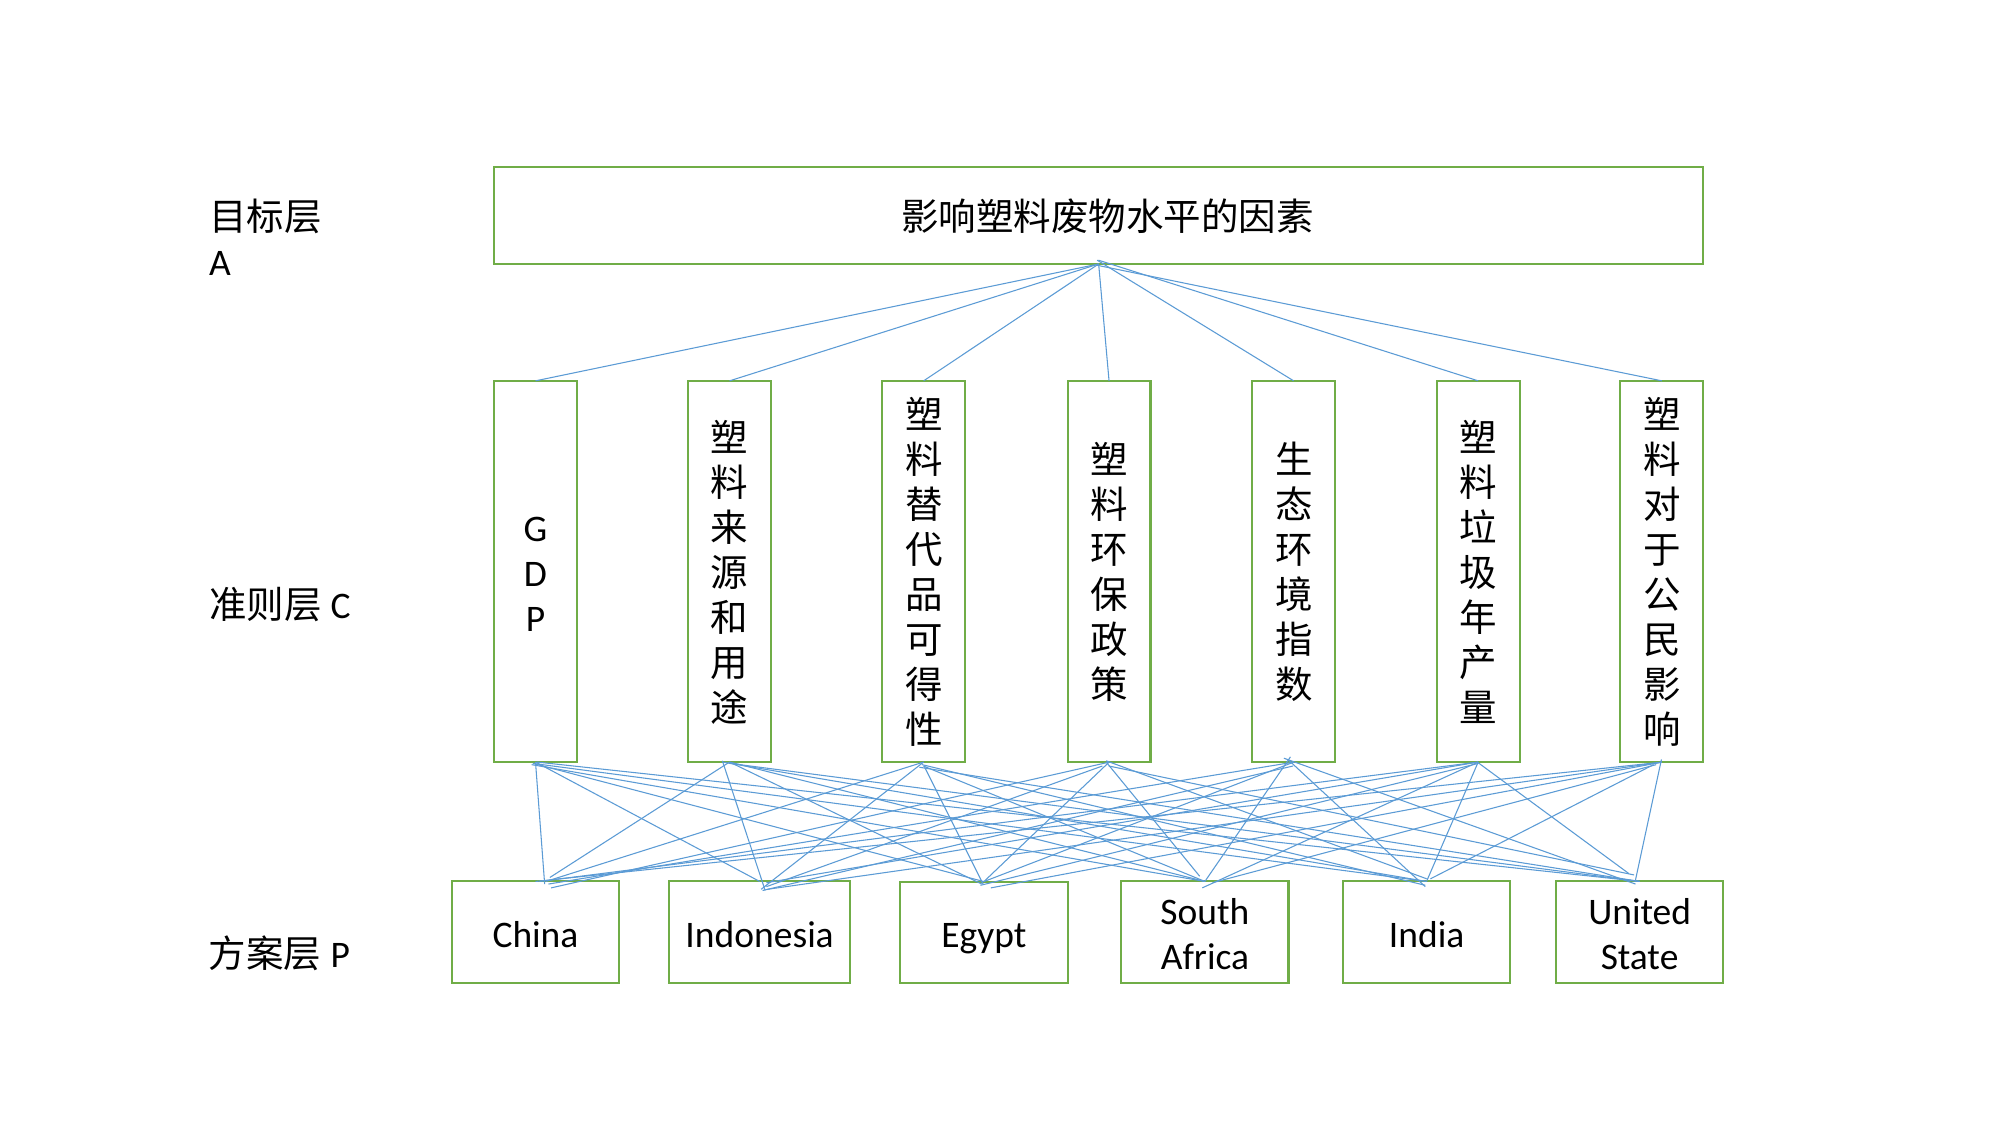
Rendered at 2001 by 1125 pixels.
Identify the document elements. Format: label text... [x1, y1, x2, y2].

text_box 目标层A [194, 185, 367, 290]
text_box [1098, 260, 1479, 265]
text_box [536, 762, 1283, 882]
text_box Egypt [899, 891, 1069, 984]
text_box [532, 763, 536, 882]
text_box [722, 882, 762, 891]
text_box 生态环境指数 [1251, 381, 1336, 758]
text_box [922, 882, 1287, 886]
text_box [551, 884, 722, 888]
text_box 塑料来源和用途 [687, 381, 772, 762]
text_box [767, 885, 1662, 890]
text_box 影响塑料废物水平的因素 [493, 166, 1704, 265]
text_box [535, 264, 729, 381]
text_box 塑料垃圾年产量 [1436, 381, 1521, 758]
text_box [923, 264, 1097, 381]
text_box China [451, 880, 620, 984]
text_box 塑料环保政策 [1067, 381, 1152, 762]
text_box 塑料对于公民影响 [1619, 380, 1704, 763]
text_box 方案层P [194, 922, 474, 983]
text_box Indonesia [668, 888, 851, 984]
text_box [1204, 756, 1291, 760]
text_box South Africa [1120, 891, 1290, 984]
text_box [1479, 881, 1662, 888]
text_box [729, 264, 923, 381]
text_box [919, 767, 1283, 882]
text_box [1097, 265, 1662, 381]
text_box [1108, 766, 1283, 875]
text_box United State [1555, 880, 1724, 984]
text_box G D P [493, 380, 578, 763]
text_box India [1342, 890, 1511, 984]
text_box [1283, 758, 1636, 885]
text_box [730, 763, 1283, 882]
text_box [1477, 762, 1629, 874]
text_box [1635, 759, 1662, 881]
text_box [762, 885, 1293, 891]
text_box 准则层C [194, 573, 404, 634]
text_box 塑料替代品可得性 [881, 381, 966, 762]
